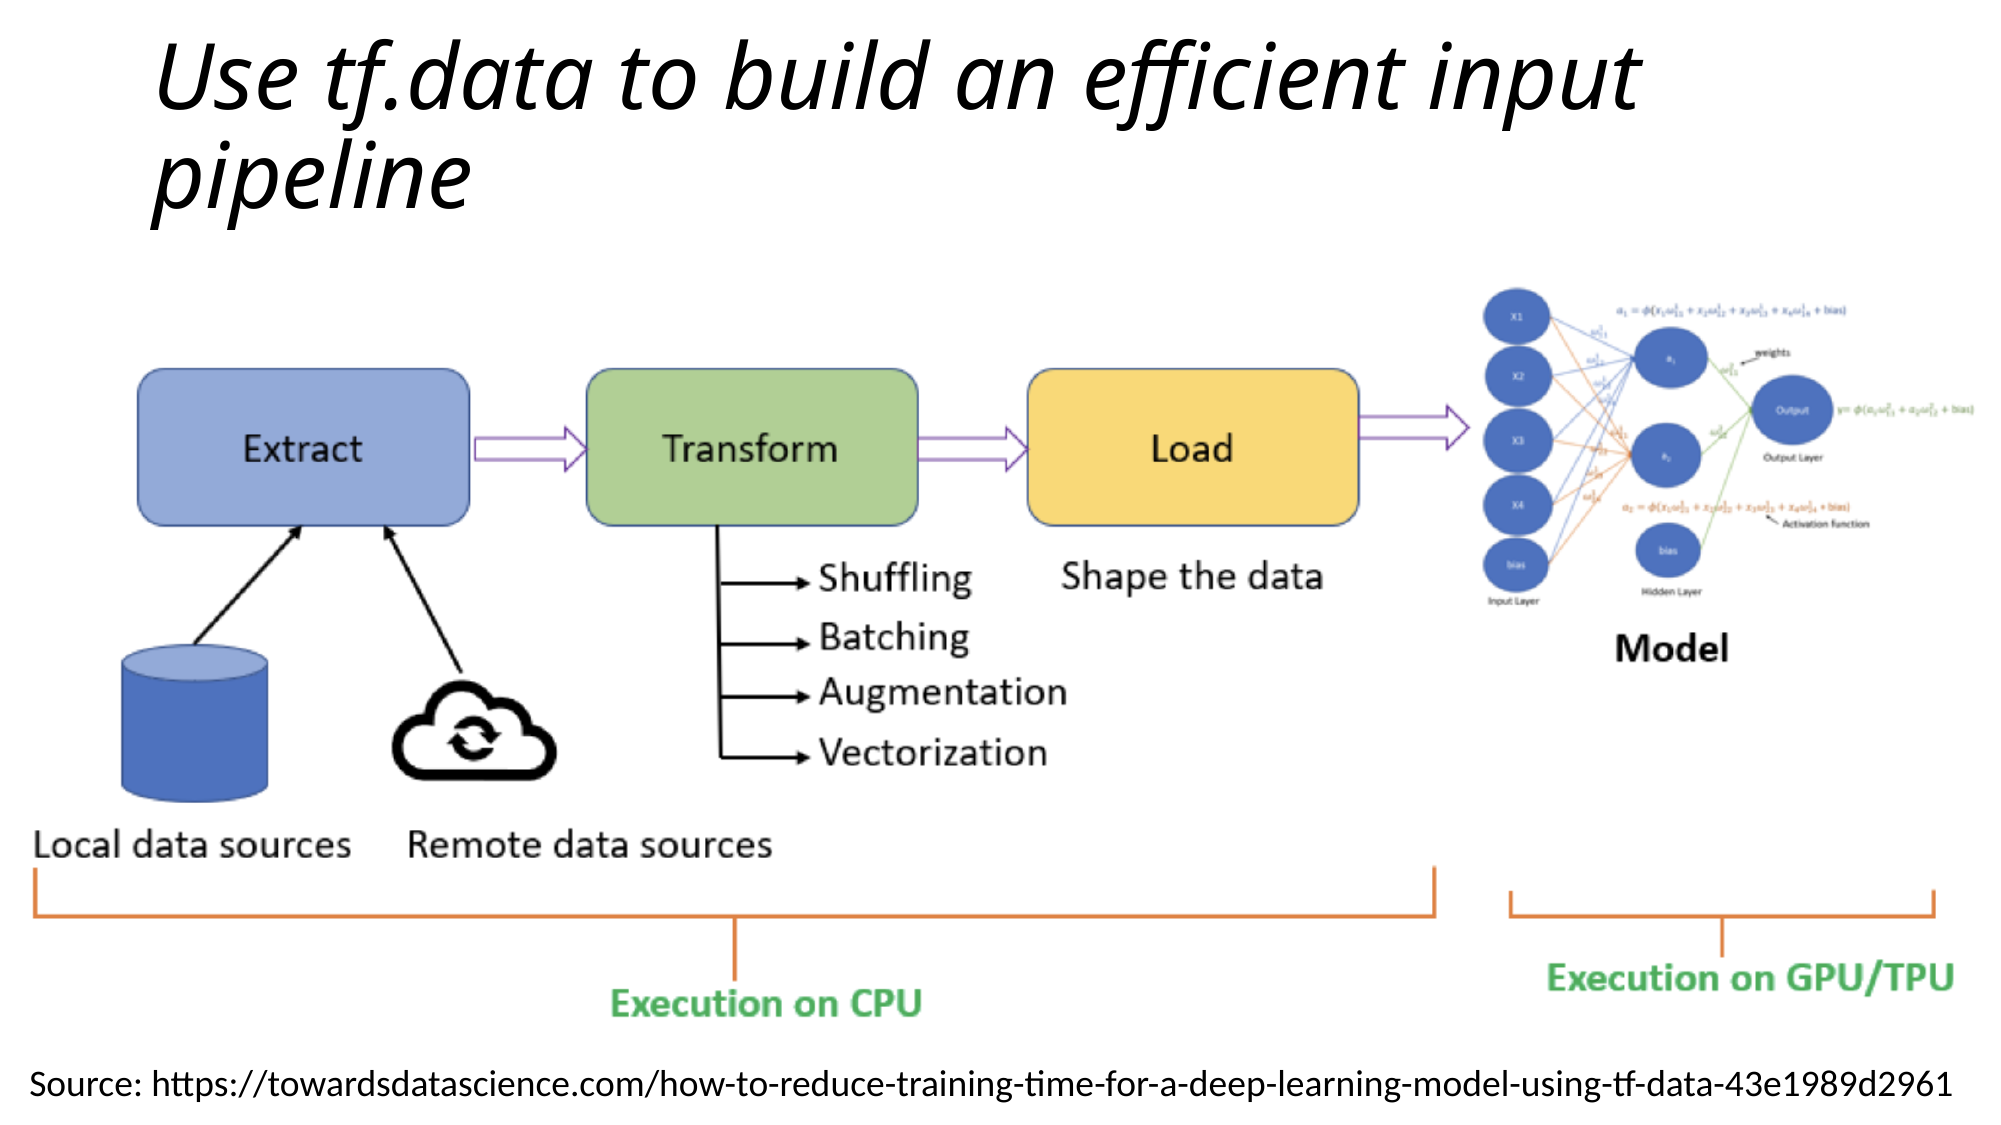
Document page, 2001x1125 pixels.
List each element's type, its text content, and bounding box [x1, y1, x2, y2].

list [0, 253, 1985, 1028]
title Use tf.data to build an efficient input pipeline [137, 59, 1863, 199]
text_box Source: https://towardsdatascience.com/how-to-reduce-training-time-for-a-deep-learning-model-using-tf-data-43e1989d2961 [14, 1052, 1971, 1112]
